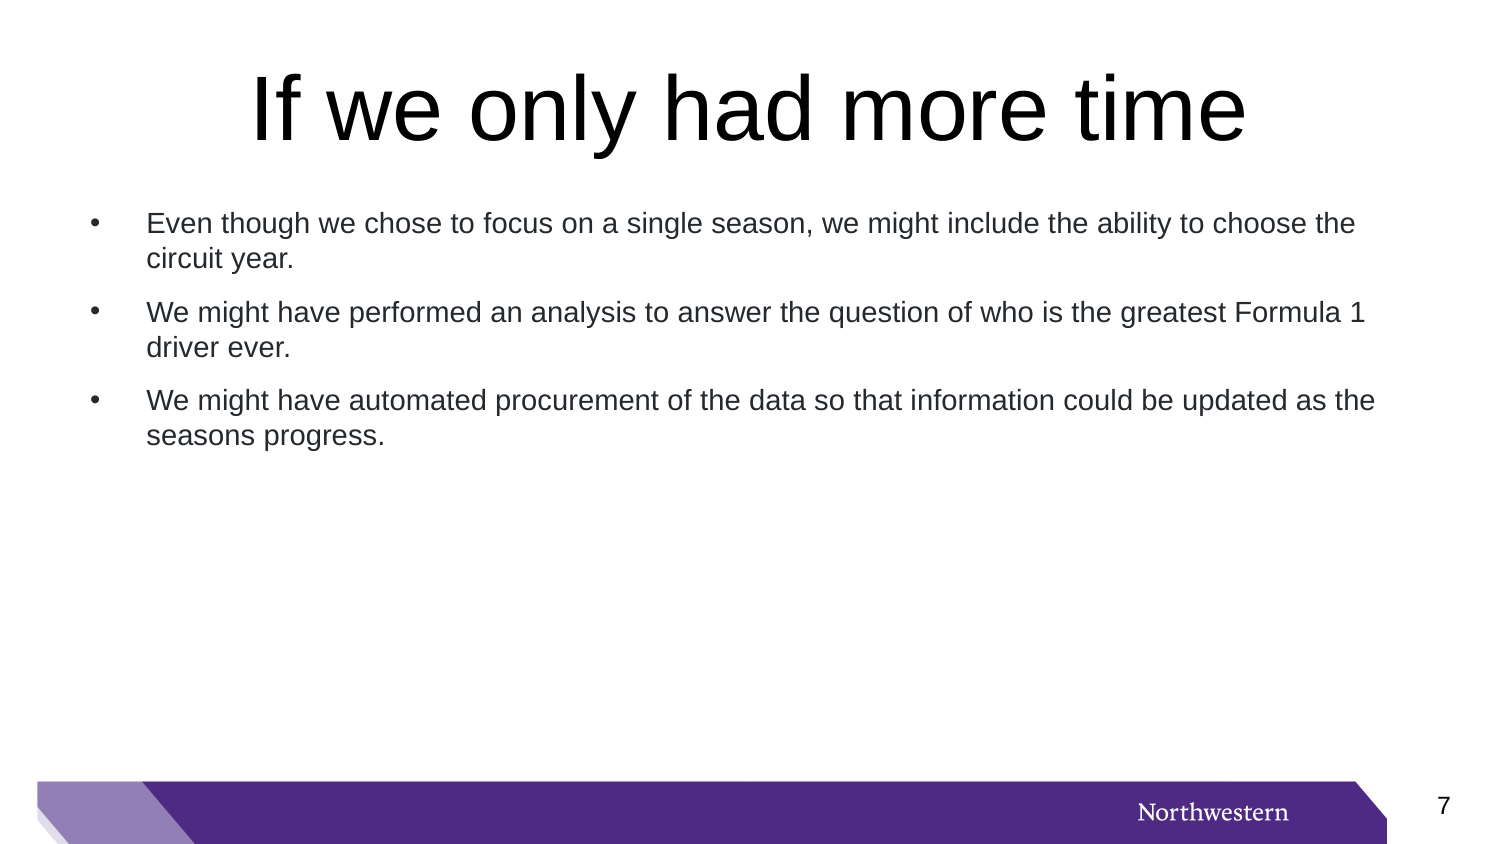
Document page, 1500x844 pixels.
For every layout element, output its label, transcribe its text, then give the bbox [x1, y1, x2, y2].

slide_number 6 [1367, 782, 1466, 827]
list Even though we chose to focus on a single season, we might include the ability to choose the circuit year. We might have performed an analysis to answer the question of who is the greatest Formula 1 driver ever. We might have automated procurement of the data so that information could be updated as the seasons progress. [75, 196, 1425, 754]
picture [0, 0, 1499, 844]
title If we only had more time [75, 33, 1425, 175]
